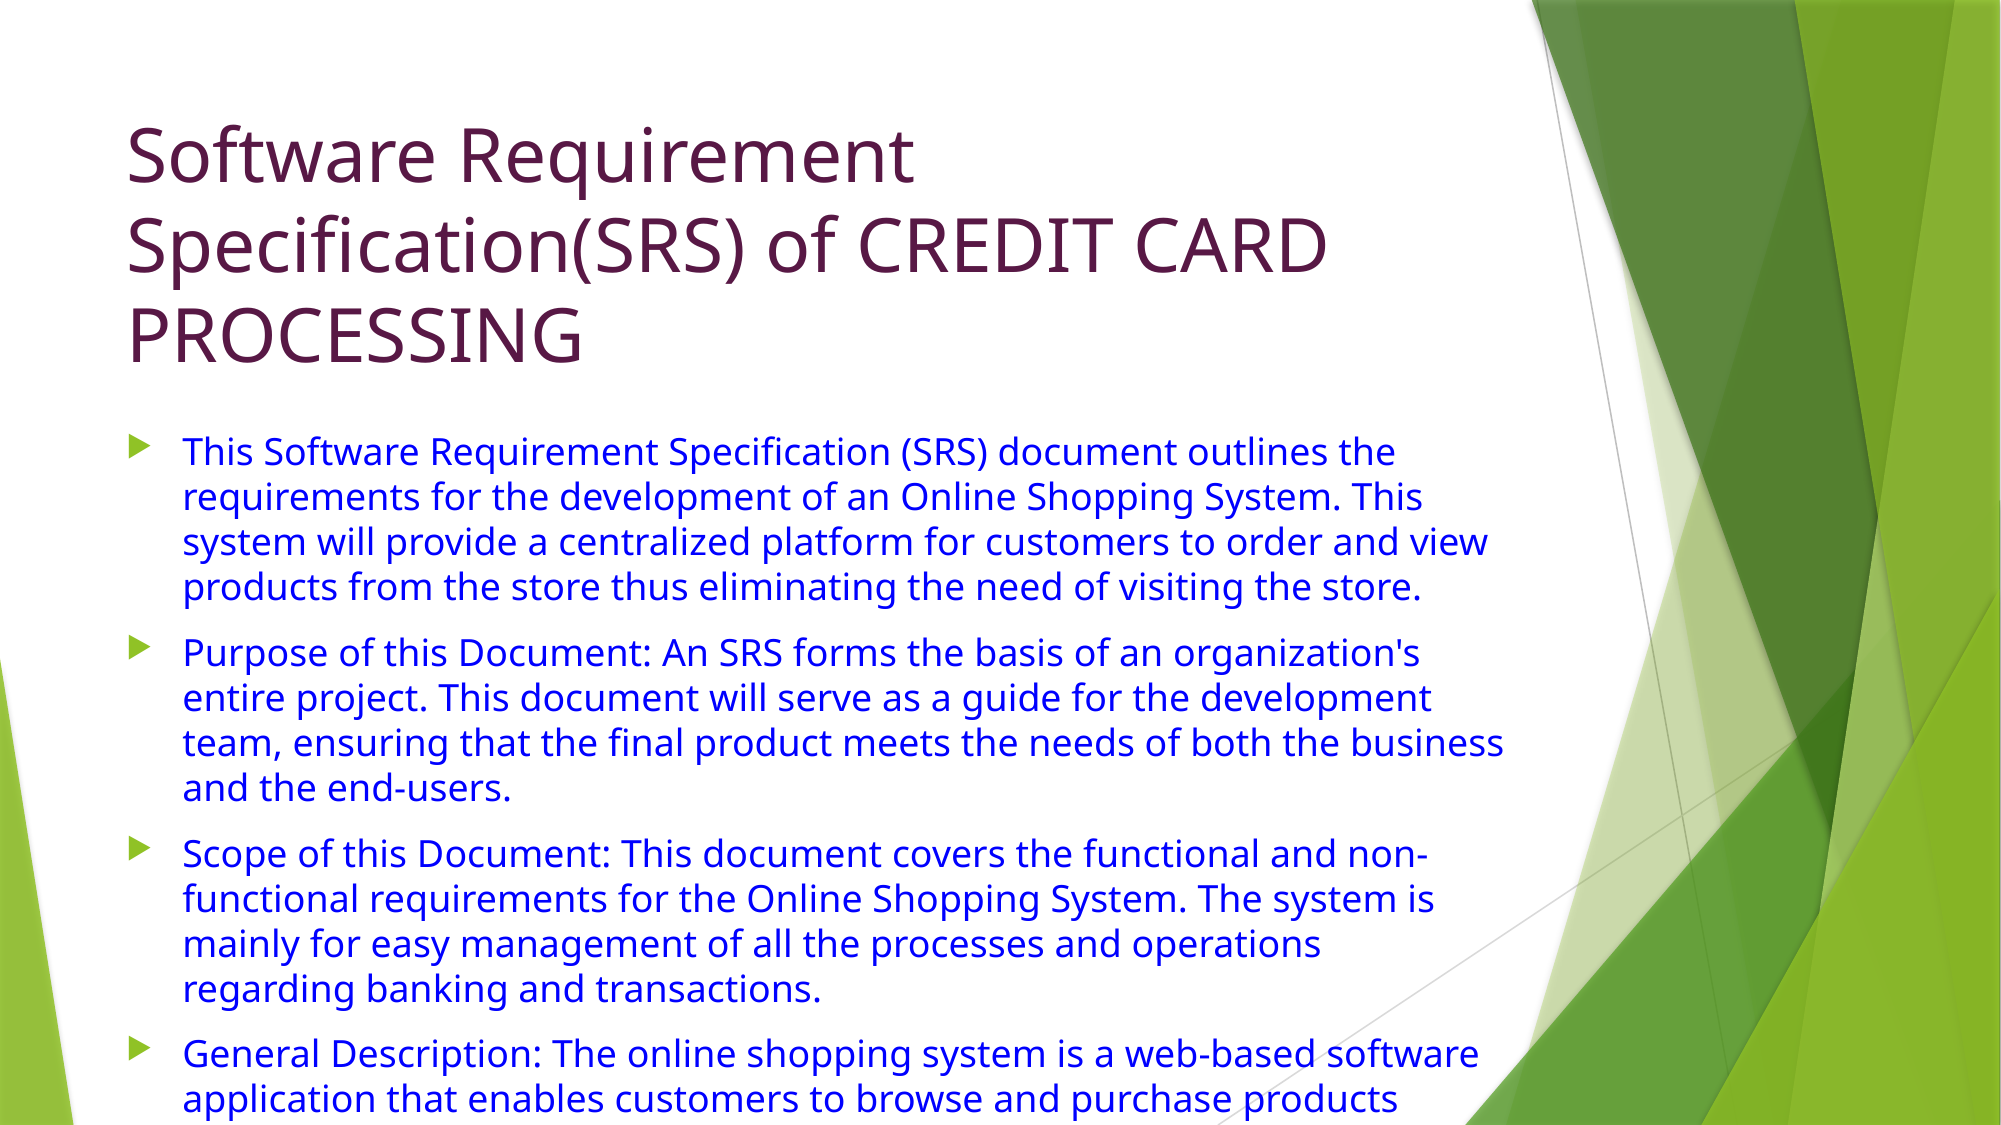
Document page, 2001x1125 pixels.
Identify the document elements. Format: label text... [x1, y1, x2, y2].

list This Software Requirement Specification (SRS) document outlines the requirements for the development of an Online Shopping System. This system will provide a centralized platform for customers to order and view products from the store thus eliminating the need of visiting the store. Purpose of this Document: An SRS forms the basis of an organization's entire project. This document will serve as a guide for the development team, ensuring that the final product meets the needs of both the business and the end-users. Scope of this Document: This document covers the functional and non-functional requirements for the Online Shopping System. The system is mainly for easy management of all the processes and operations regarding banking and transactions. General Description: The online shopping system is a web-based software application that enables customers to browse and purchase products online from various vendors. The system provides a convenient and user-friendly shopping experience for customers while enabling vendors to manage their product offerings, inventory, and orders efficiently. Overview: An online shopping system is a platform that enables consumers to purchase products or services through the internet. Online shopping systems provide convenience and accessibility for consumers to shop from anywhere at any time, while also offering businesses a cost-effective way to reach a broader audience and increase sales. [111, 354, 1522, 992]
title Software Requirement Specification(SRS) of CREDIT CARD PROCESSING [111, 99, 1522, 317]
